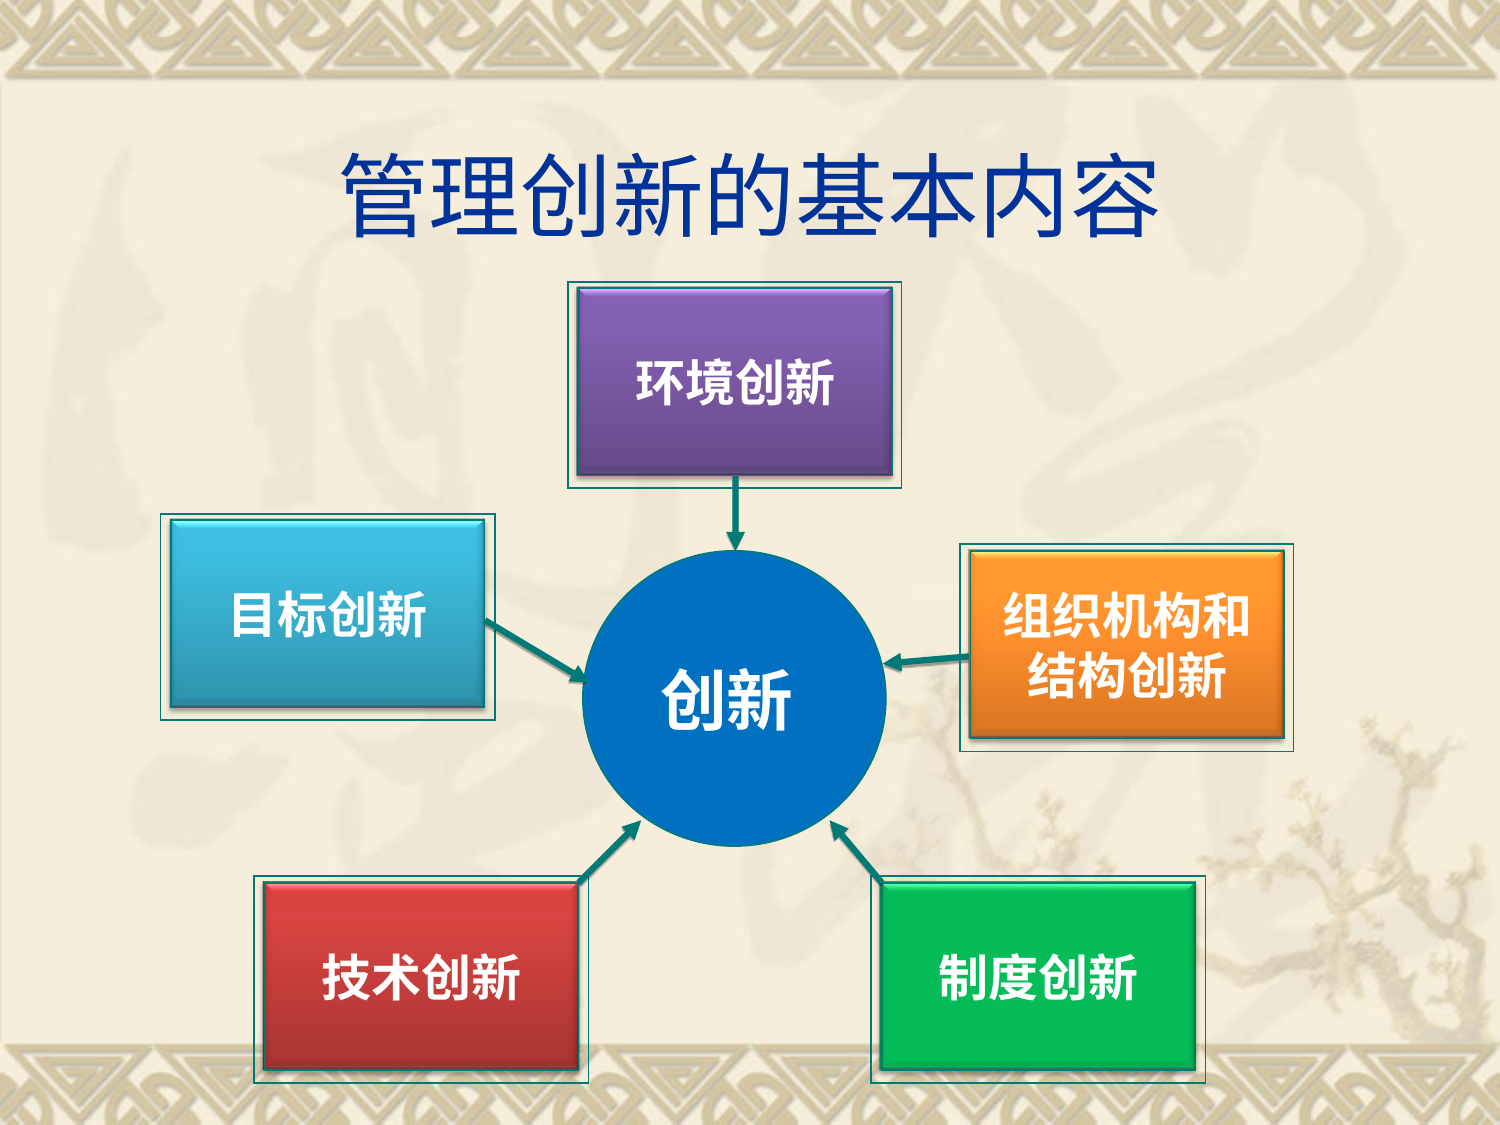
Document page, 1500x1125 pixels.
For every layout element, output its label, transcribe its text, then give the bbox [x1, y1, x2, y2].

title 管理创新的基本内容 [49, 99, 1451, 288]
picture [0, 0, 1500, 1125]
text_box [170, 288, 1285, 1071]
